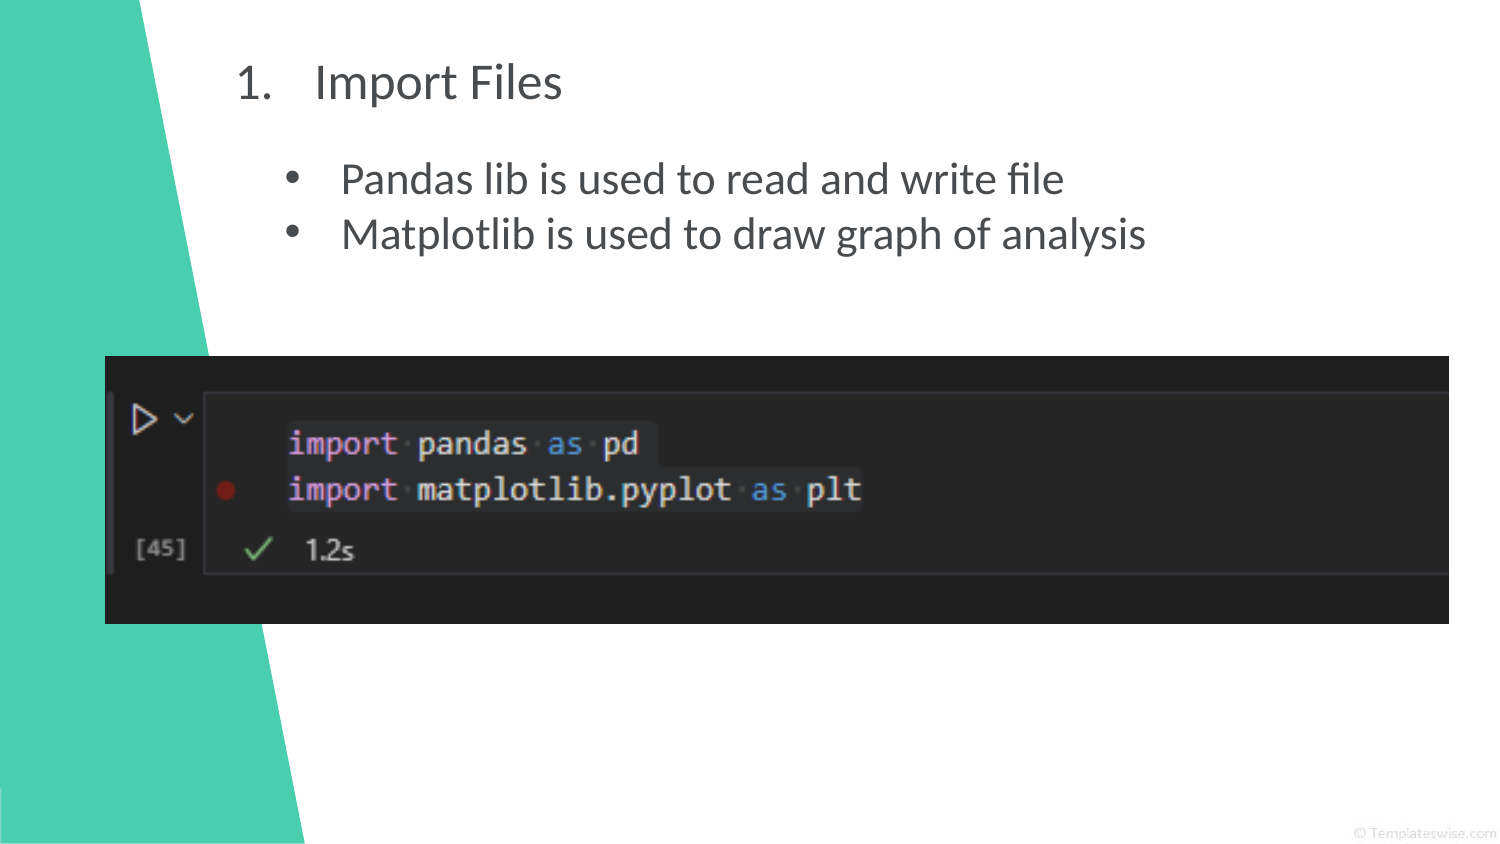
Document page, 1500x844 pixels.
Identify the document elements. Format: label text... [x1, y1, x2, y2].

title Import Files [219, 39, 1340, 180]
list Pandas lib is used to read and write file Matplotlib is used to draw graph of analysis [269, 141, 1389, 339]
picture [104, 0, 1500, 844]
